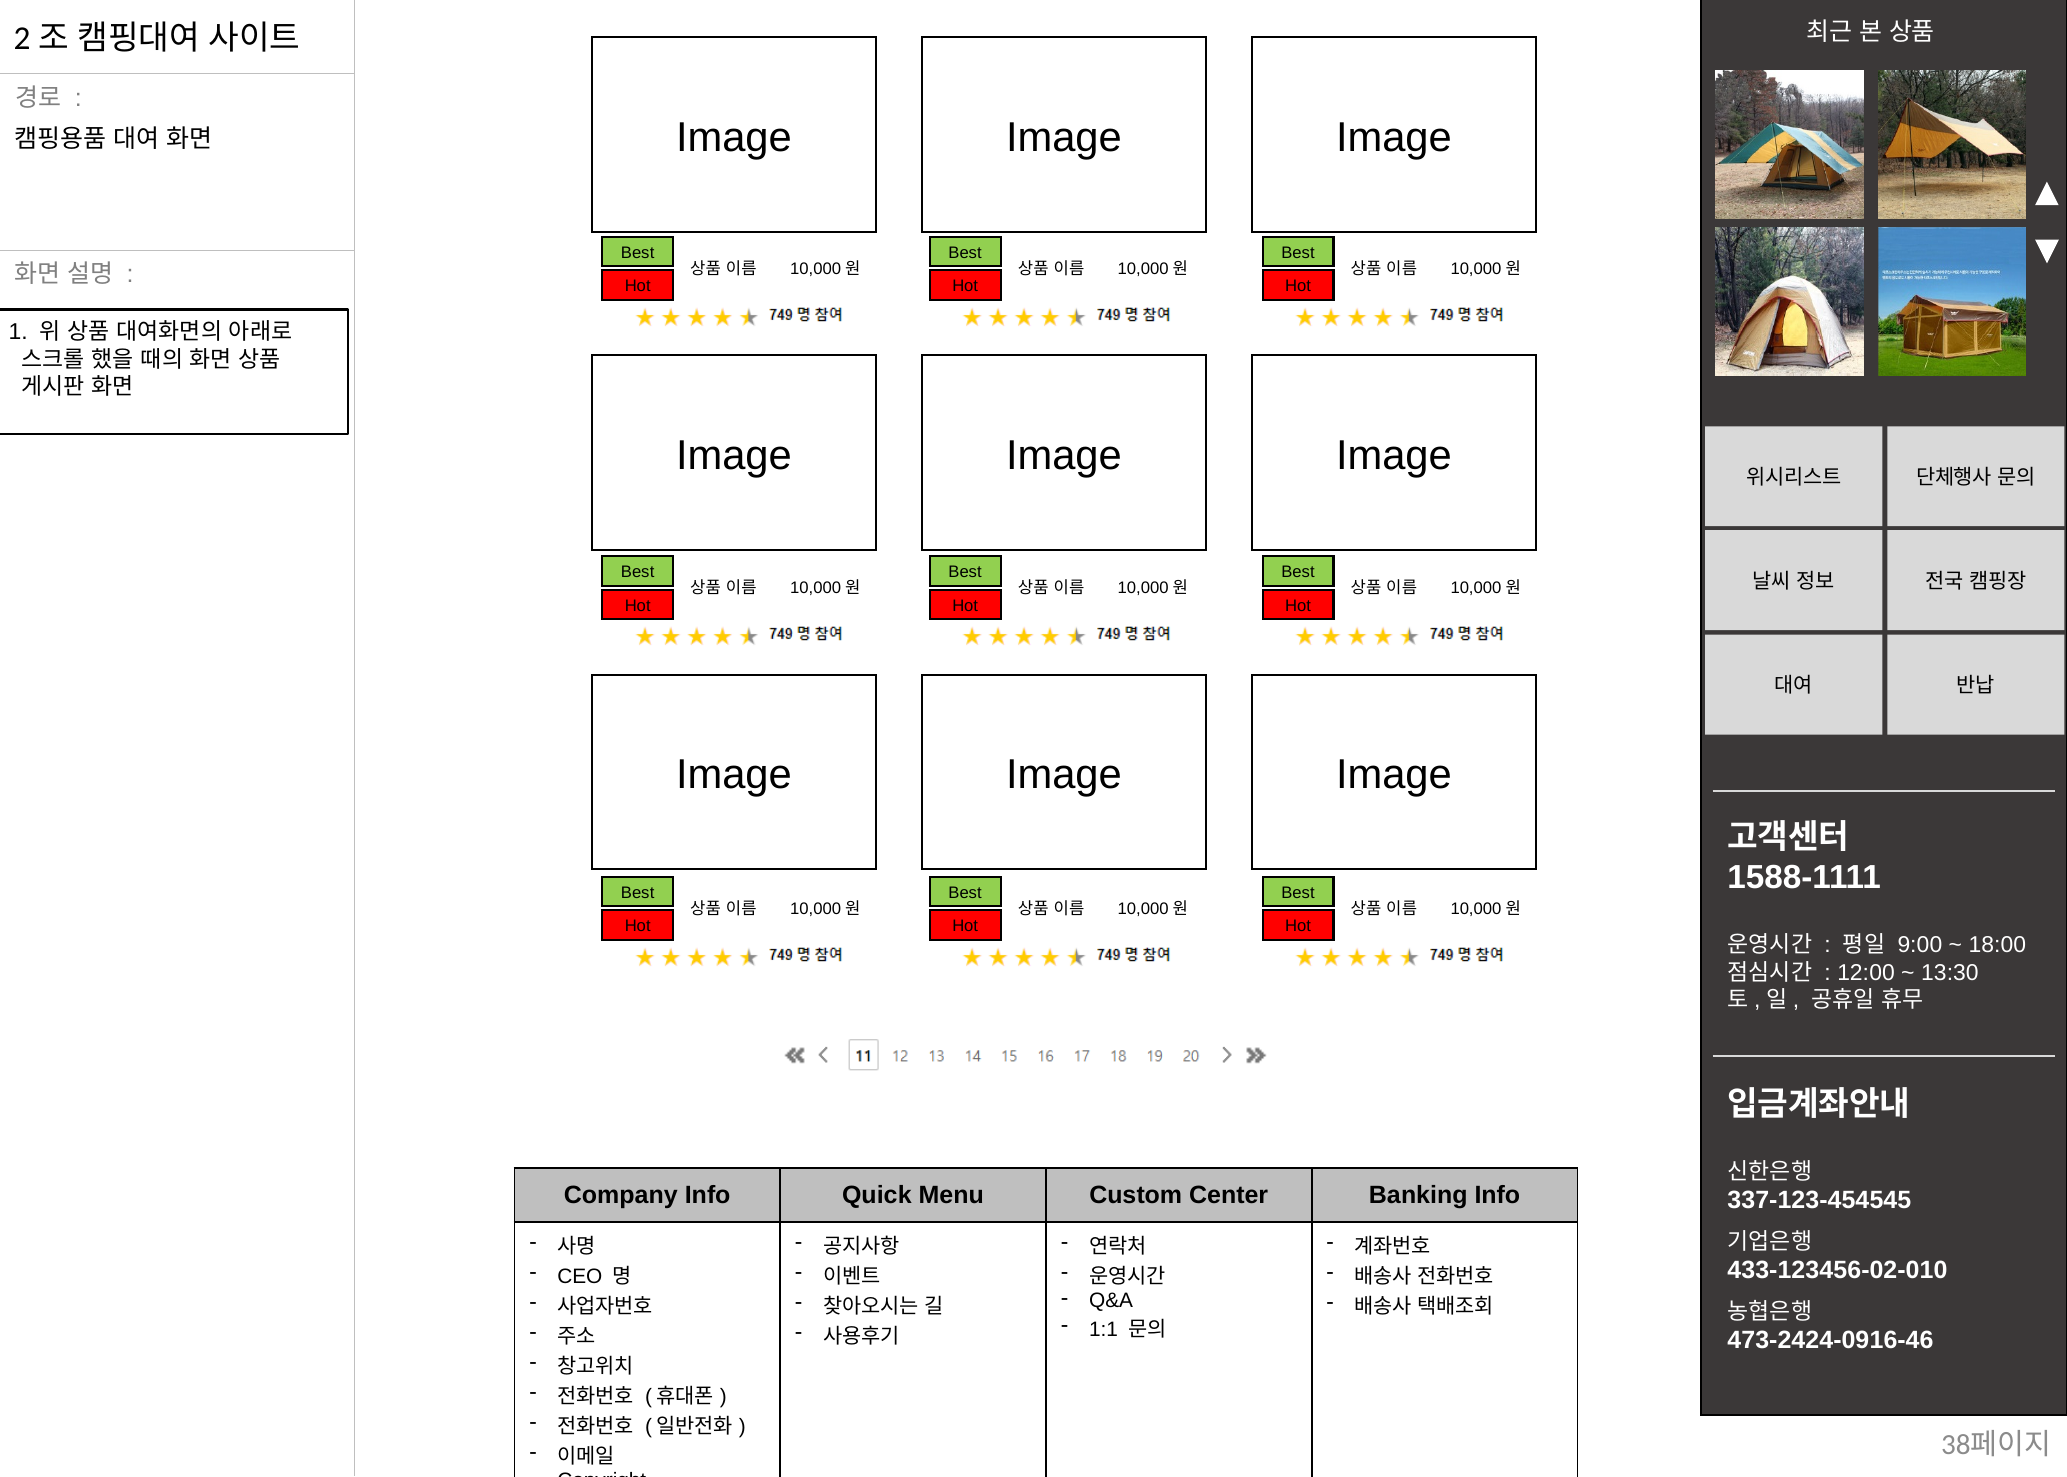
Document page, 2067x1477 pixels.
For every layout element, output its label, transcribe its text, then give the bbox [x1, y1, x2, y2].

text_box 1. 위 상품 대여화면의 아래로 스크롤 했을 때의 화면 상품 게시판 화면 [0, 309, 348, 435]
text_box 캠핑용품 대여 화면 [0, 115, 355, 160]
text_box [1262, 876, 1525, 971]
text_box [602, 556, 865, 650]
text_box Image [1251, 674, 1537, 870]
text_box Image [1251, 354, 1537, 551]
text_box Image [591, 354, 877, 551]
picture [1878, 227, 2026, 376]
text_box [929, 556, 1192, 650]
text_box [602, 236, 865, 331]
picture [1715, 227, 1864, 376]
picture [1878, 70, 2026, 219]
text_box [602, 876, 865, 971]
text_box Image [591, 674, 877, 870]
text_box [929, 876, 1192, 971]
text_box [1262, 236, 1525, 331]
text_box Image [1251, 36, 1537, 233]
text_box Image [921, 354, 1207, 551]
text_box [929, 236, 1192, 331]
picture [1715, 70, 1864, 219]
text_box Image [921, 36, 1207, 233]
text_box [770, 1035, 1282, 1083]
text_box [1262, 556, 1525, 650]
text_box Image [921, 674, 1207, 870]
text_box Image [591, 36, 877, 233]
